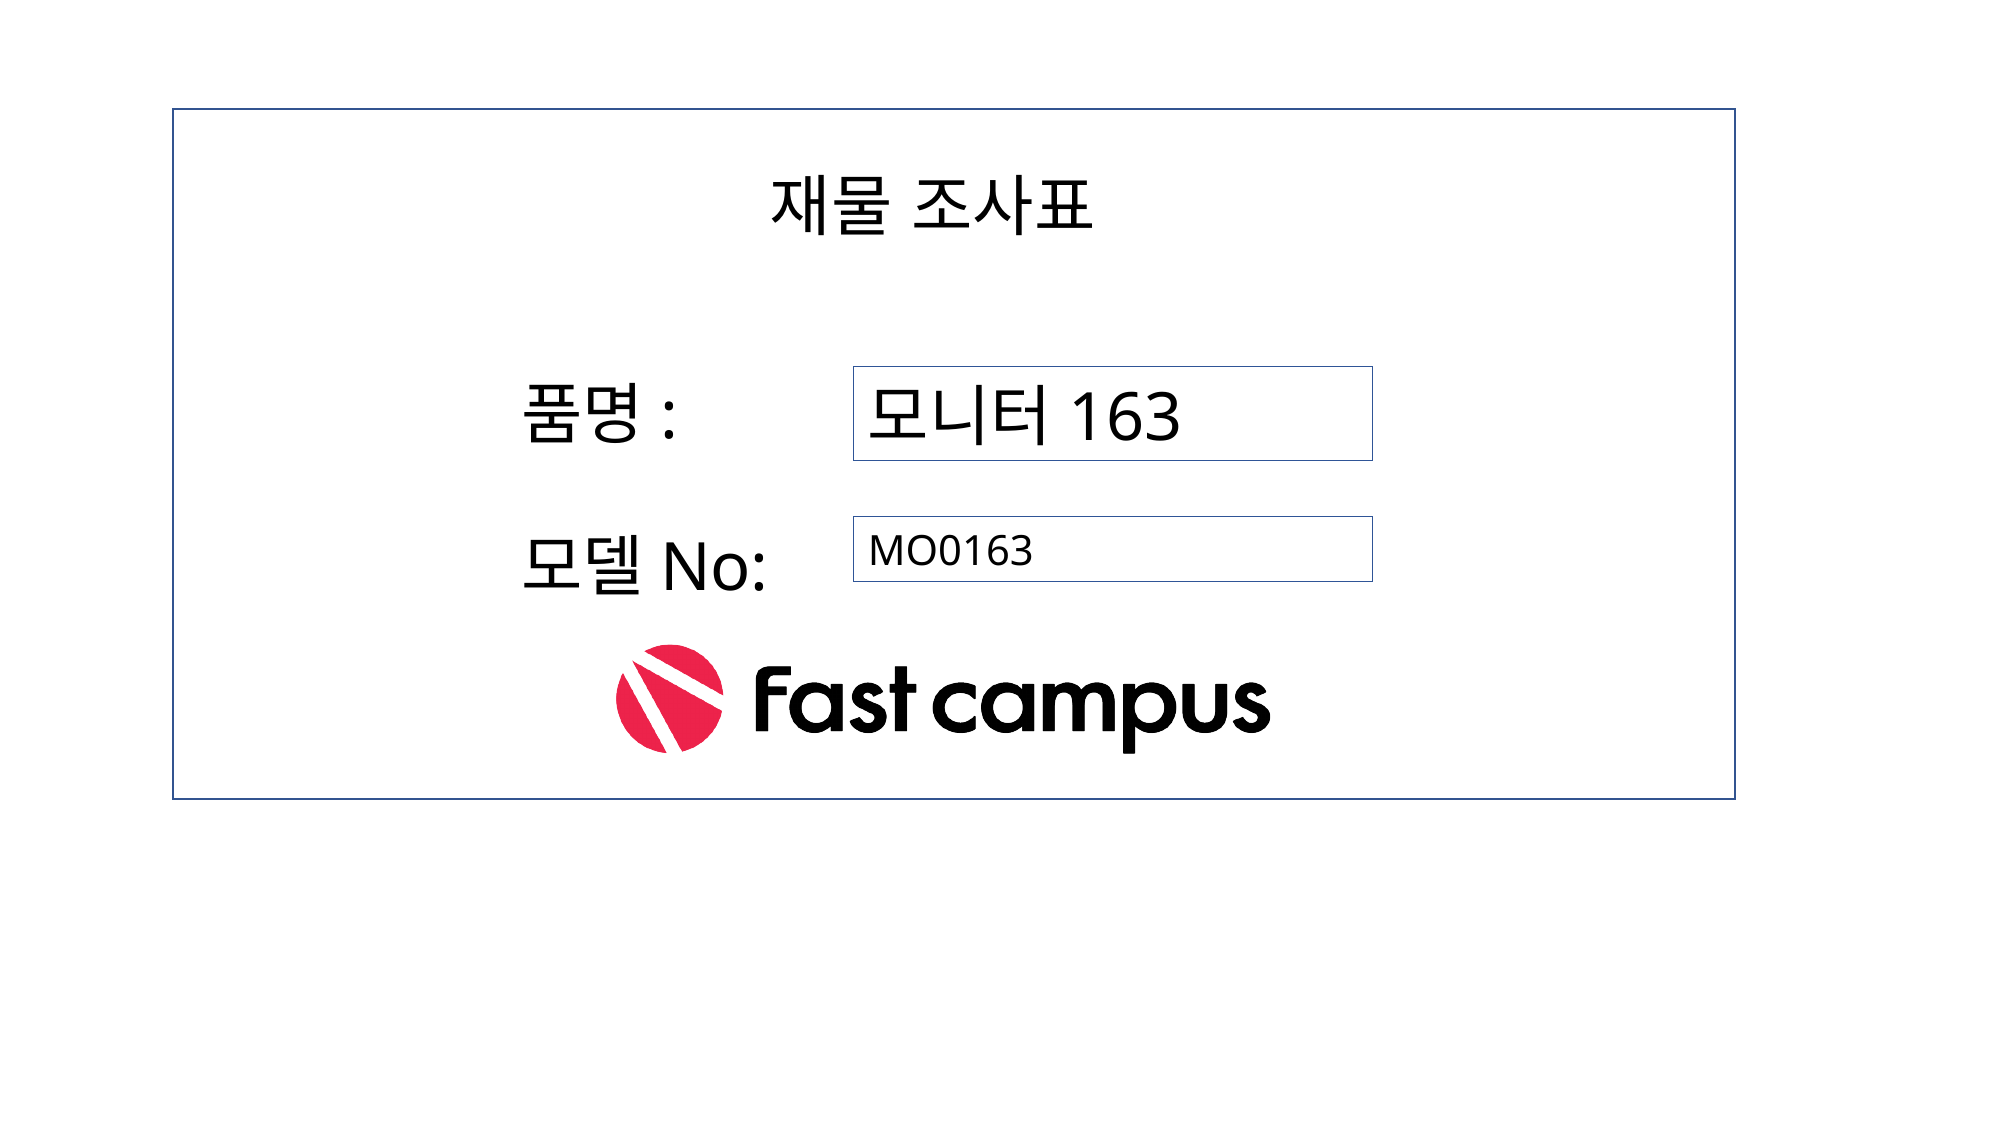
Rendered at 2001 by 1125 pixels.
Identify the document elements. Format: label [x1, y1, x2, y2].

picture [607, 635, 1279, 763]
text_box [172, 108, 1736, 800]
